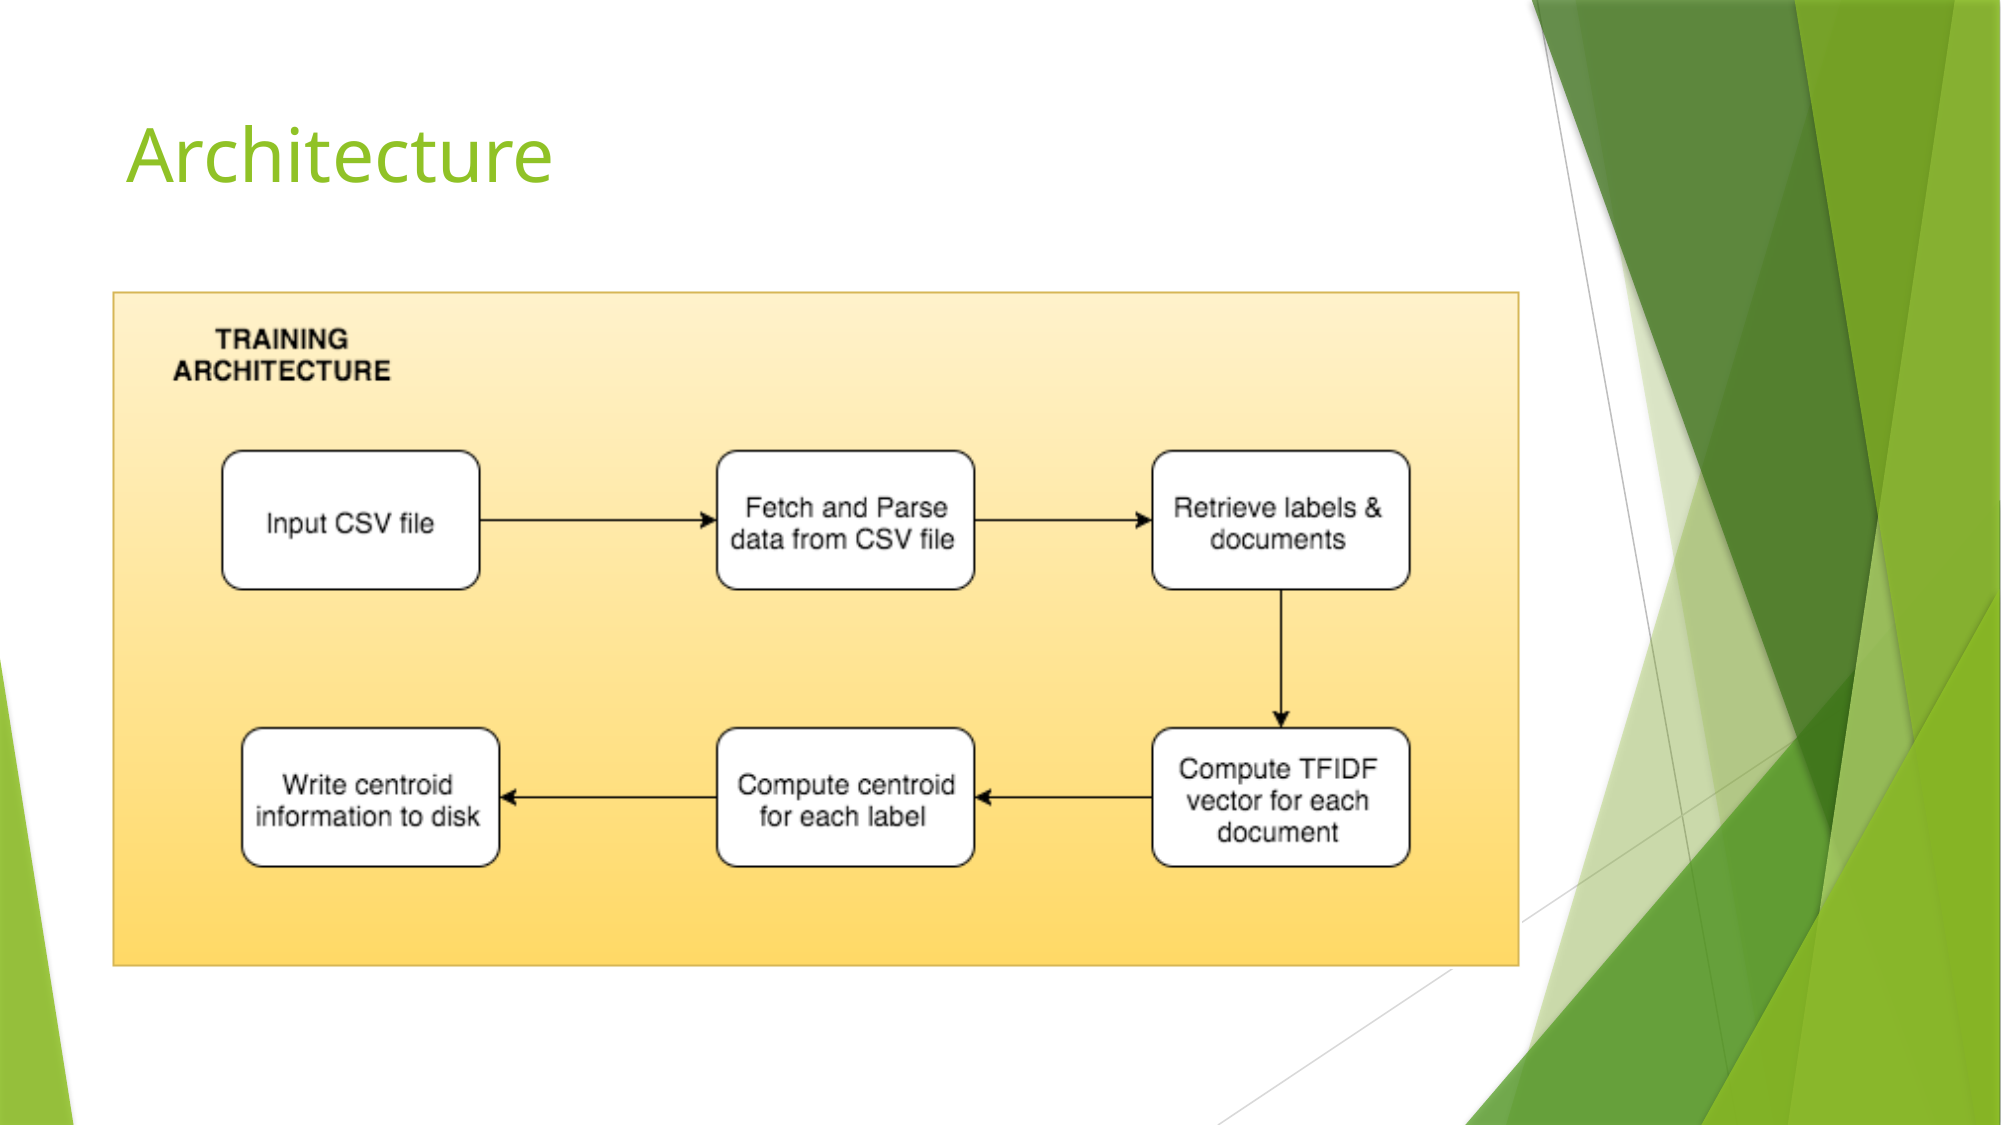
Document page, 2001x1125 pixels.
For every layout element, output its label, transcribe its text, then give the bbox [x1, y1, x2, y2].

title Architecture [111, 99, 1522, 289]
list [110, 289, 1522, 970]
